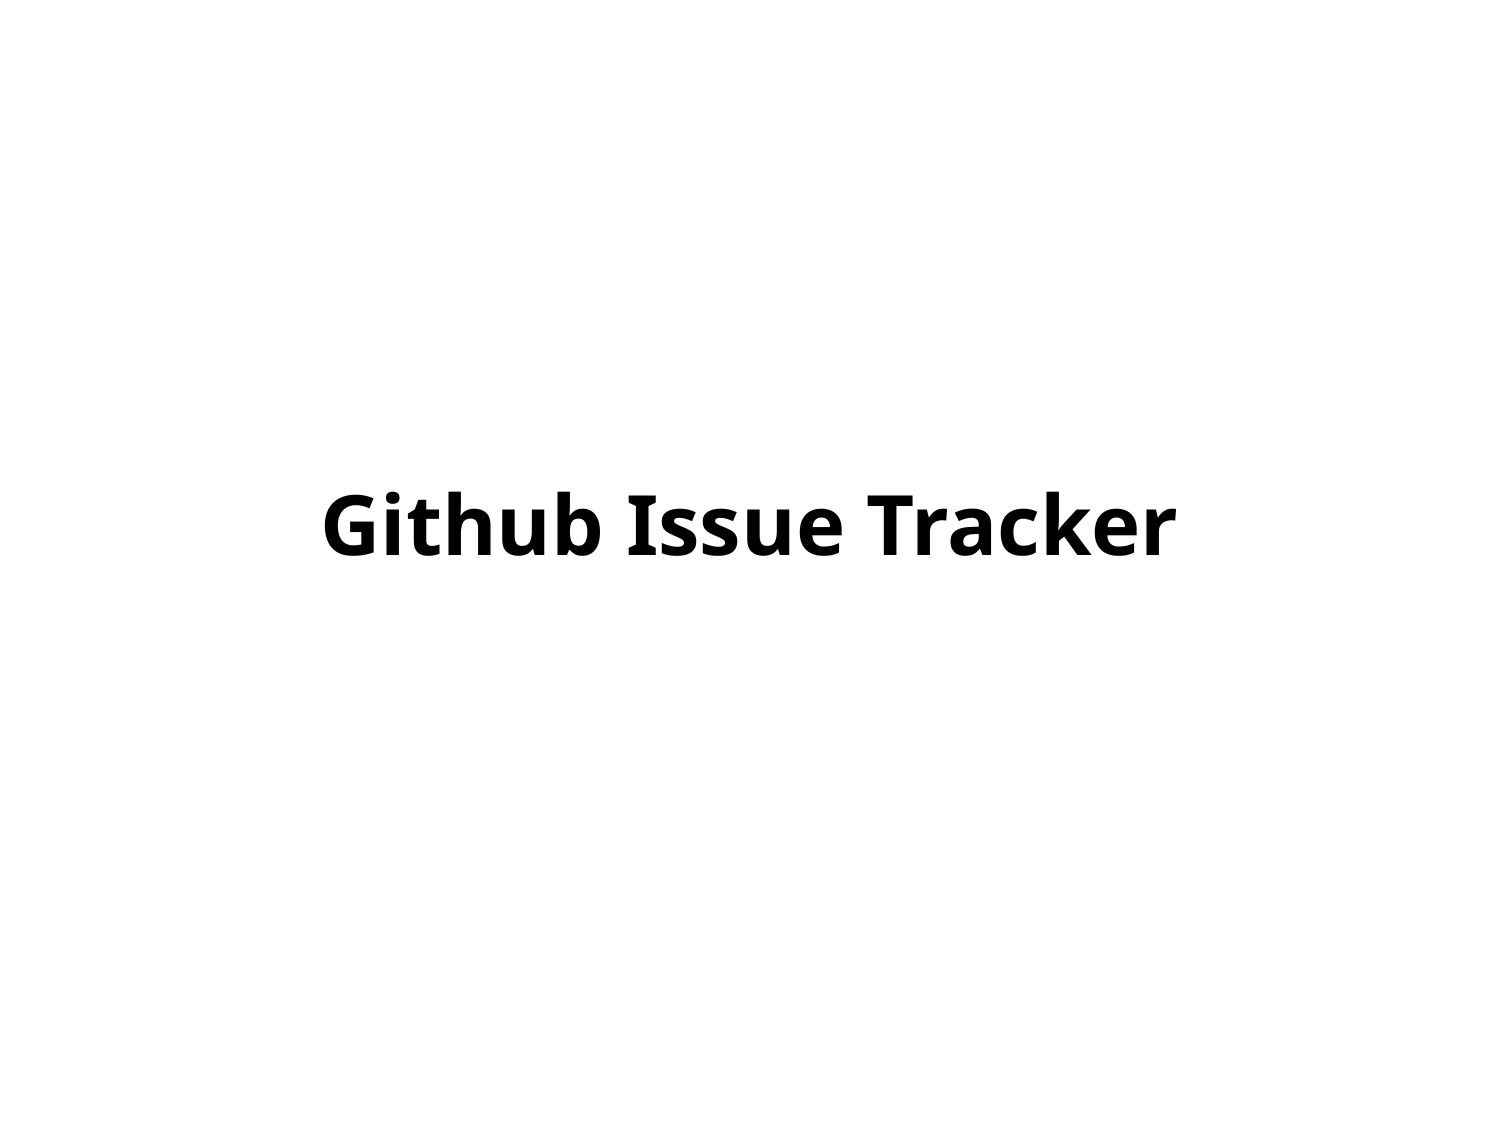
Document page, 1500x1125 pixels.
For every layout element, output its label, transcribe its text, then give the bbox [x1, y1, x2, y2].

title Github Issue Tracker [75, 482, 1425, 563]
